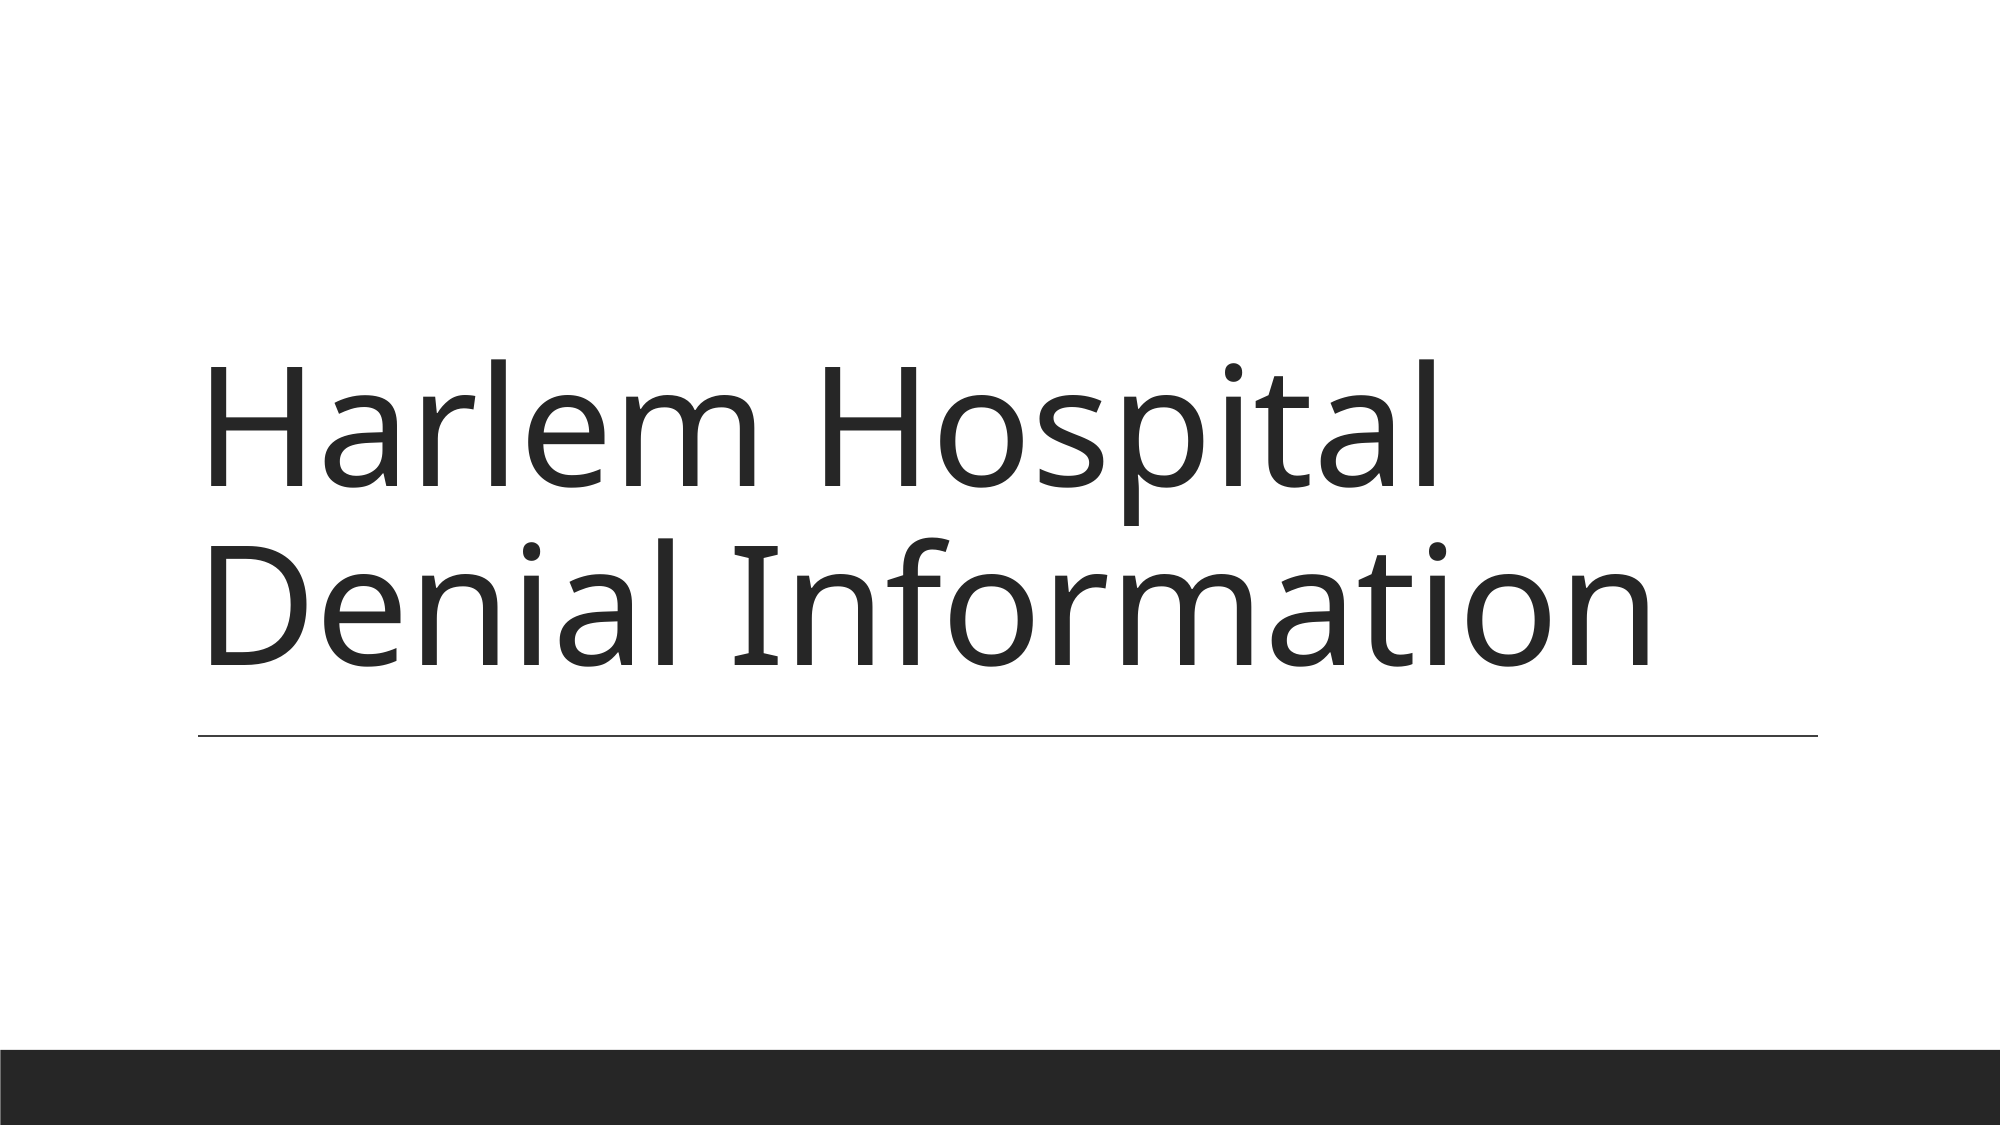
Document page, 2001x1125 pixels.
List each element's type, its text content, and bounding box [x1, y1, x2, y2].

title Harlem Hospital Denial Information [180, 124, 1830, 710]
